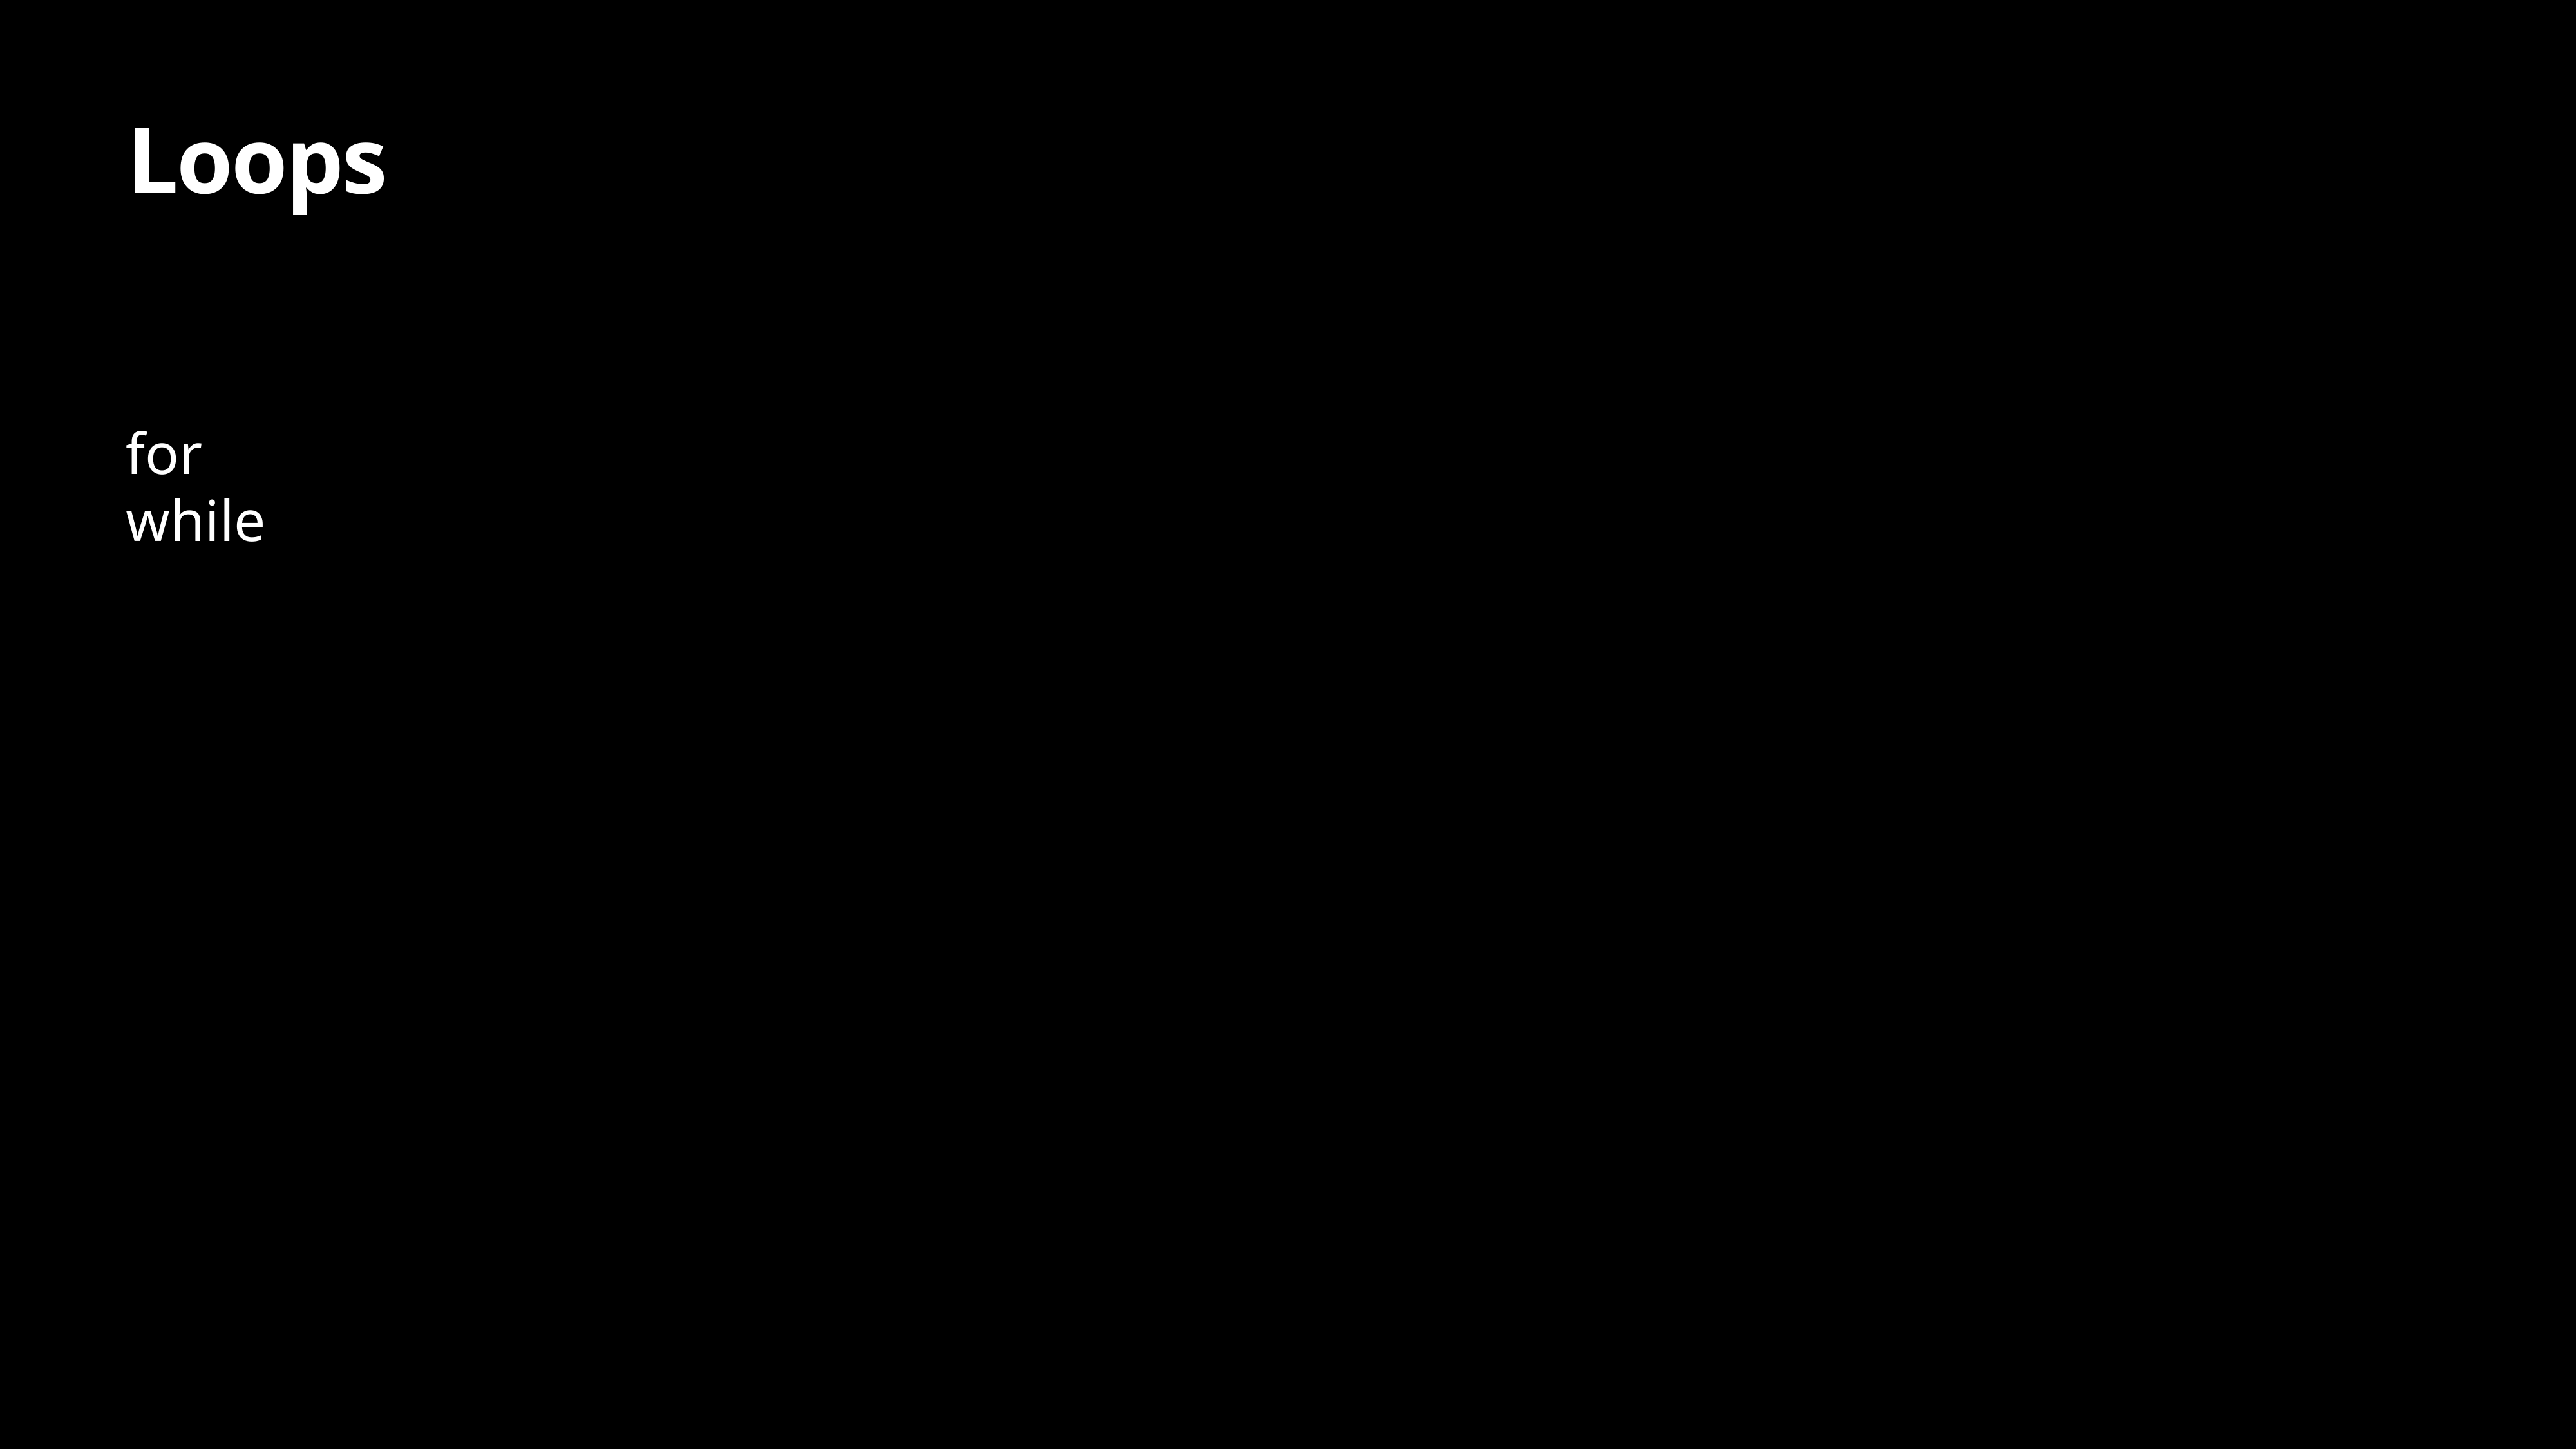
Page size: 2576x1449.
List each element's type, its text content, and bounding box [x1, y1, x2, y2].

title Loops [122, 0, 2458, 218]
list for while [120, 413, 2456, 1377]
